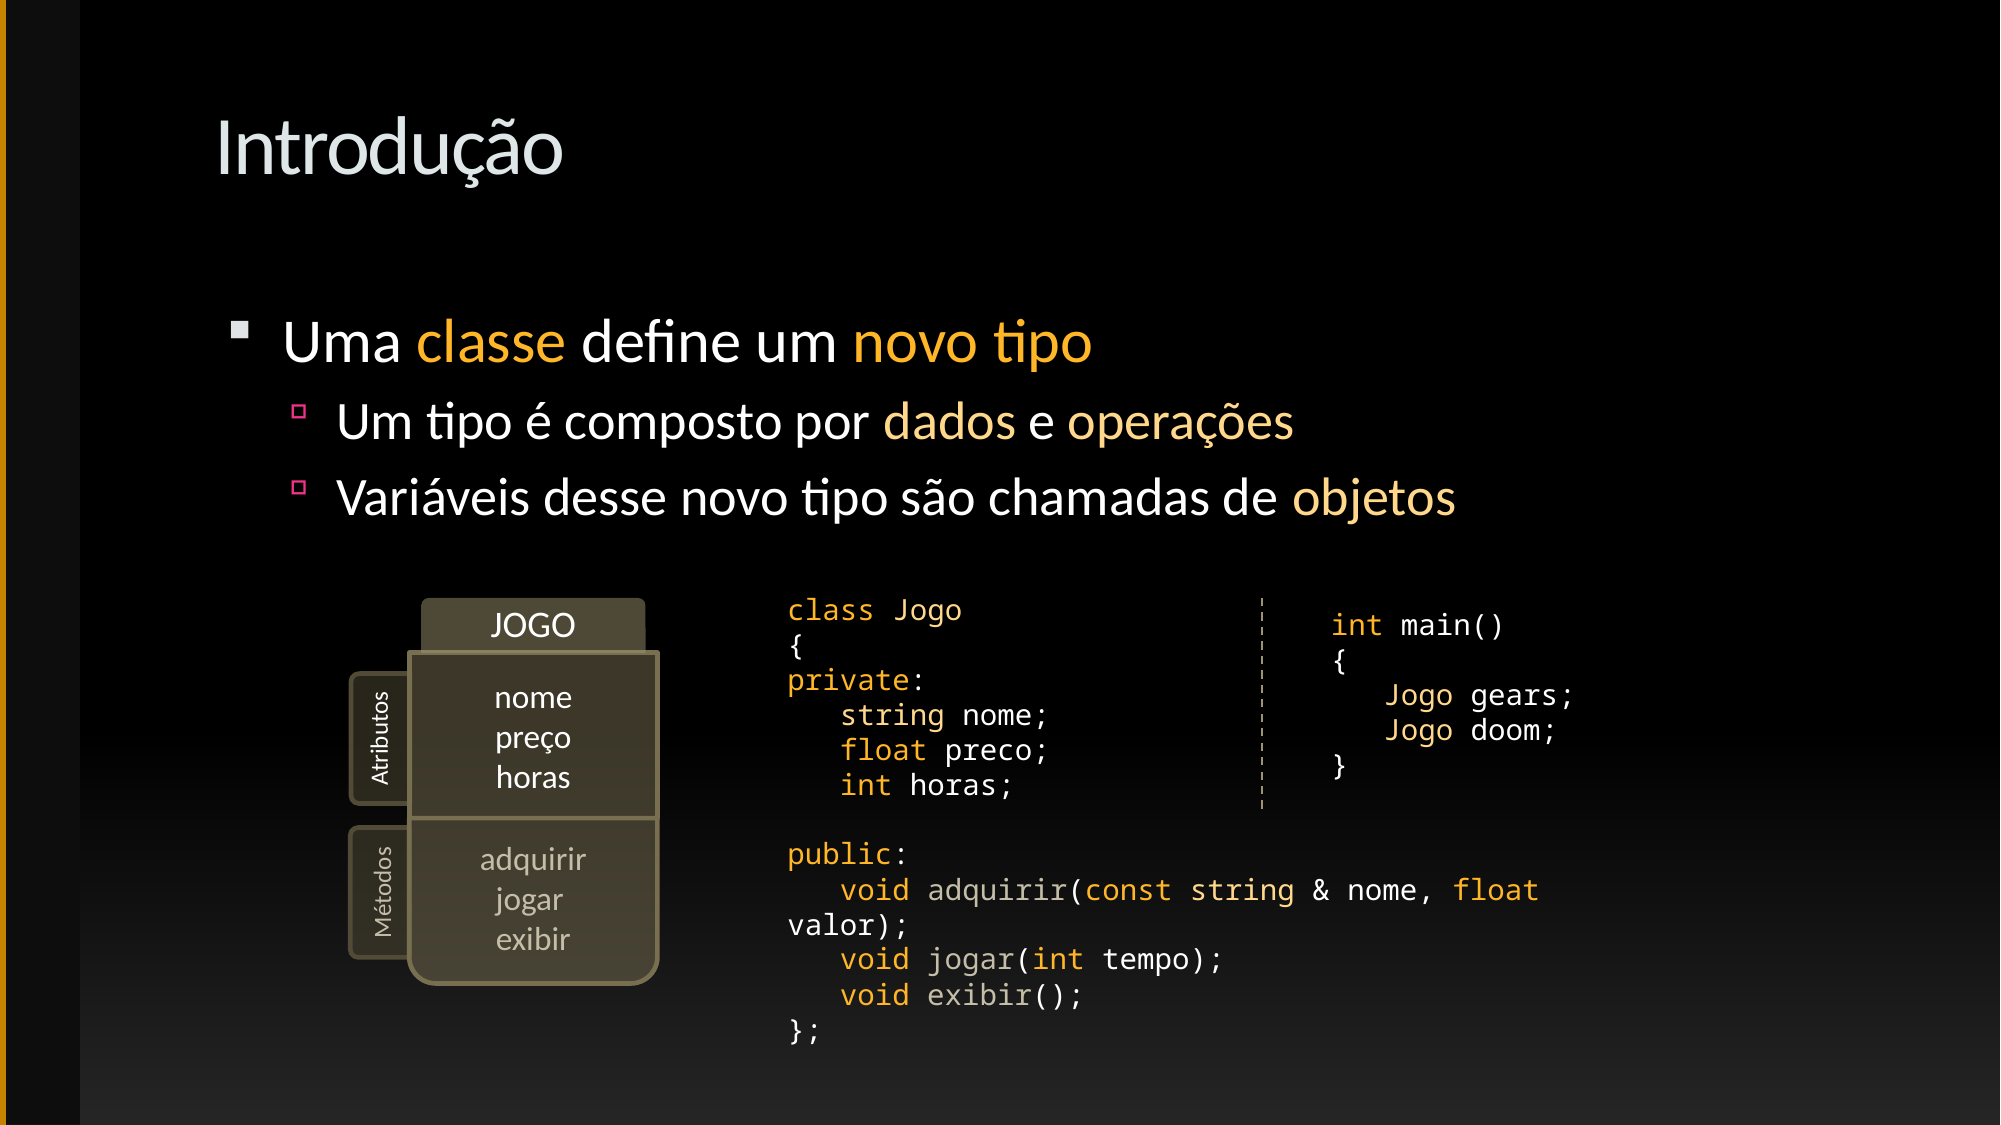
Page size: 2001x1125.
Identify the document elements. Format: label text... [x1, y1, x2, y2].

list Uma classe define um novo tipo Um tipo é composto por dados e operações Variáveis desse novo tipo são chamadas de objetos [200, 292, 1900, 1043]
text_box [350, 583, 1664, 1024]
title Introdução [200, 83, 1627, 234]
